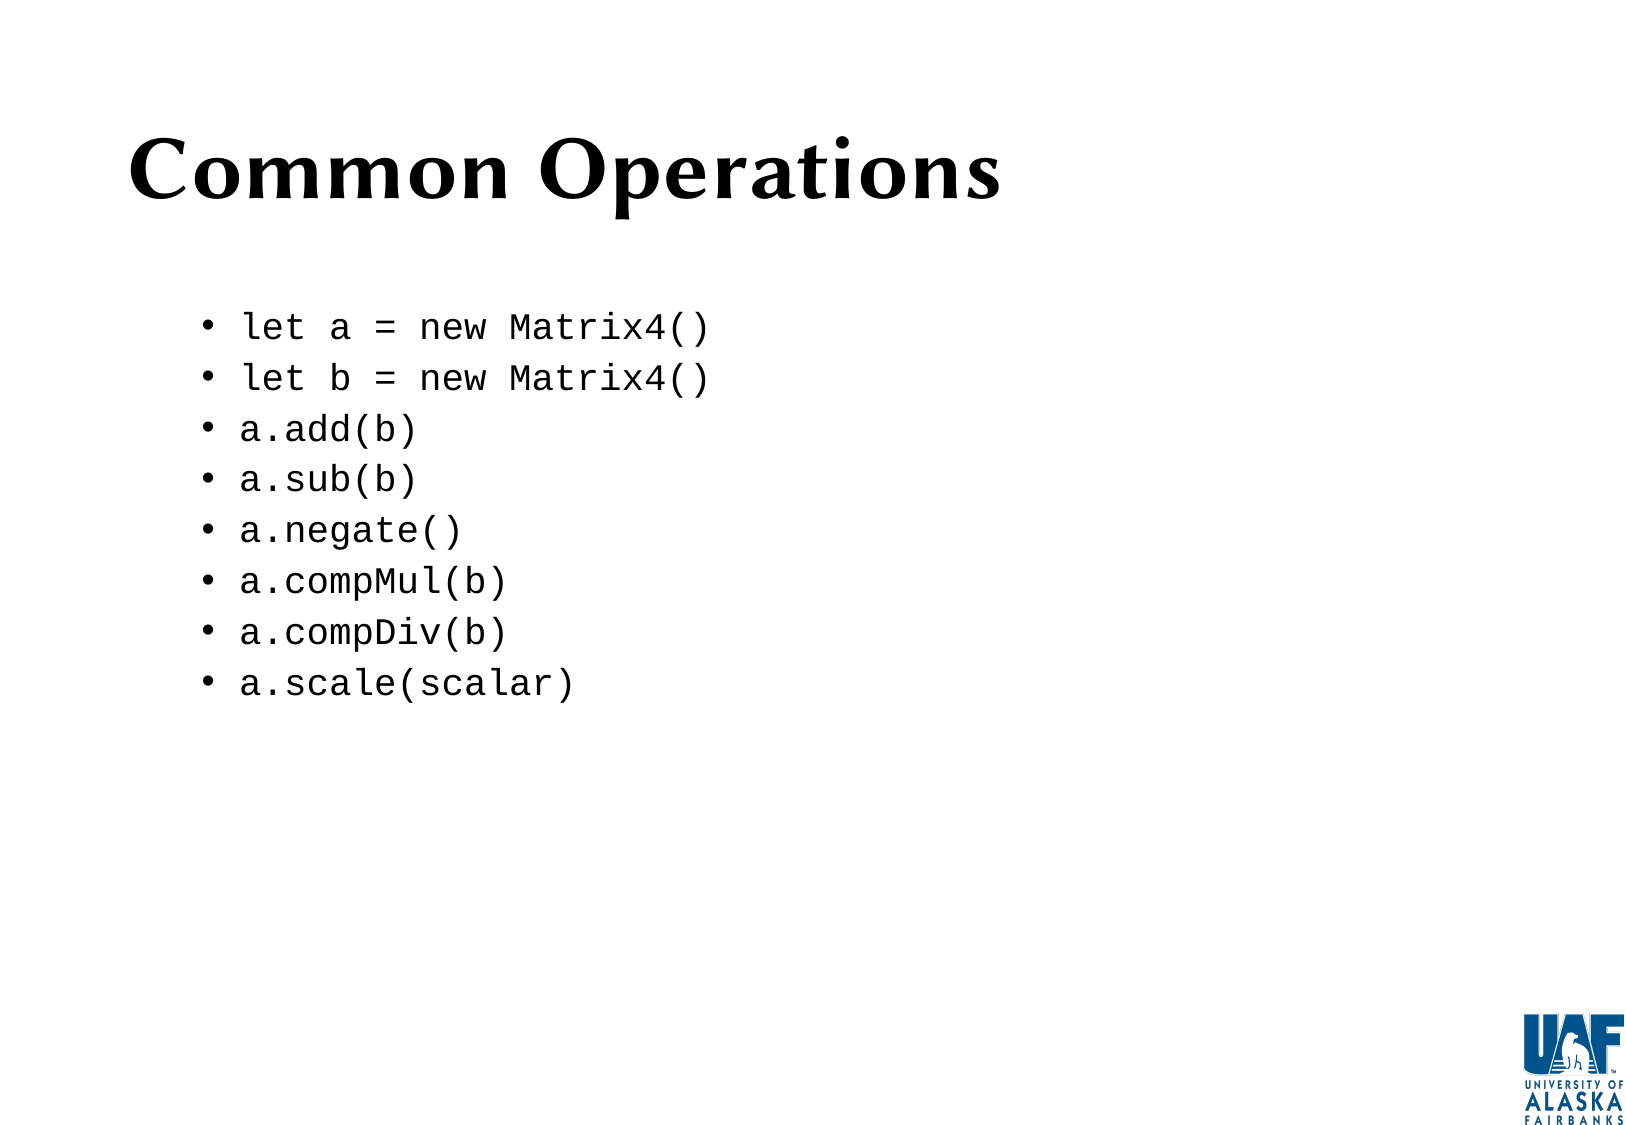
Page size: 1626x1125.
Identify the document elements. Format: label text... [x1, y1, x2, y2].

title Common Operations [111, 59, 1514, 278]
picture [1523, 1013, 1625, 1125]
list let a = new Matrix4() let b = new Matrix4() a.add(b) a.sub(b) a.negate() a.compMul(b) a.compDiv(b) a.scale(scalar) [111, 299, 1514, 1014]
